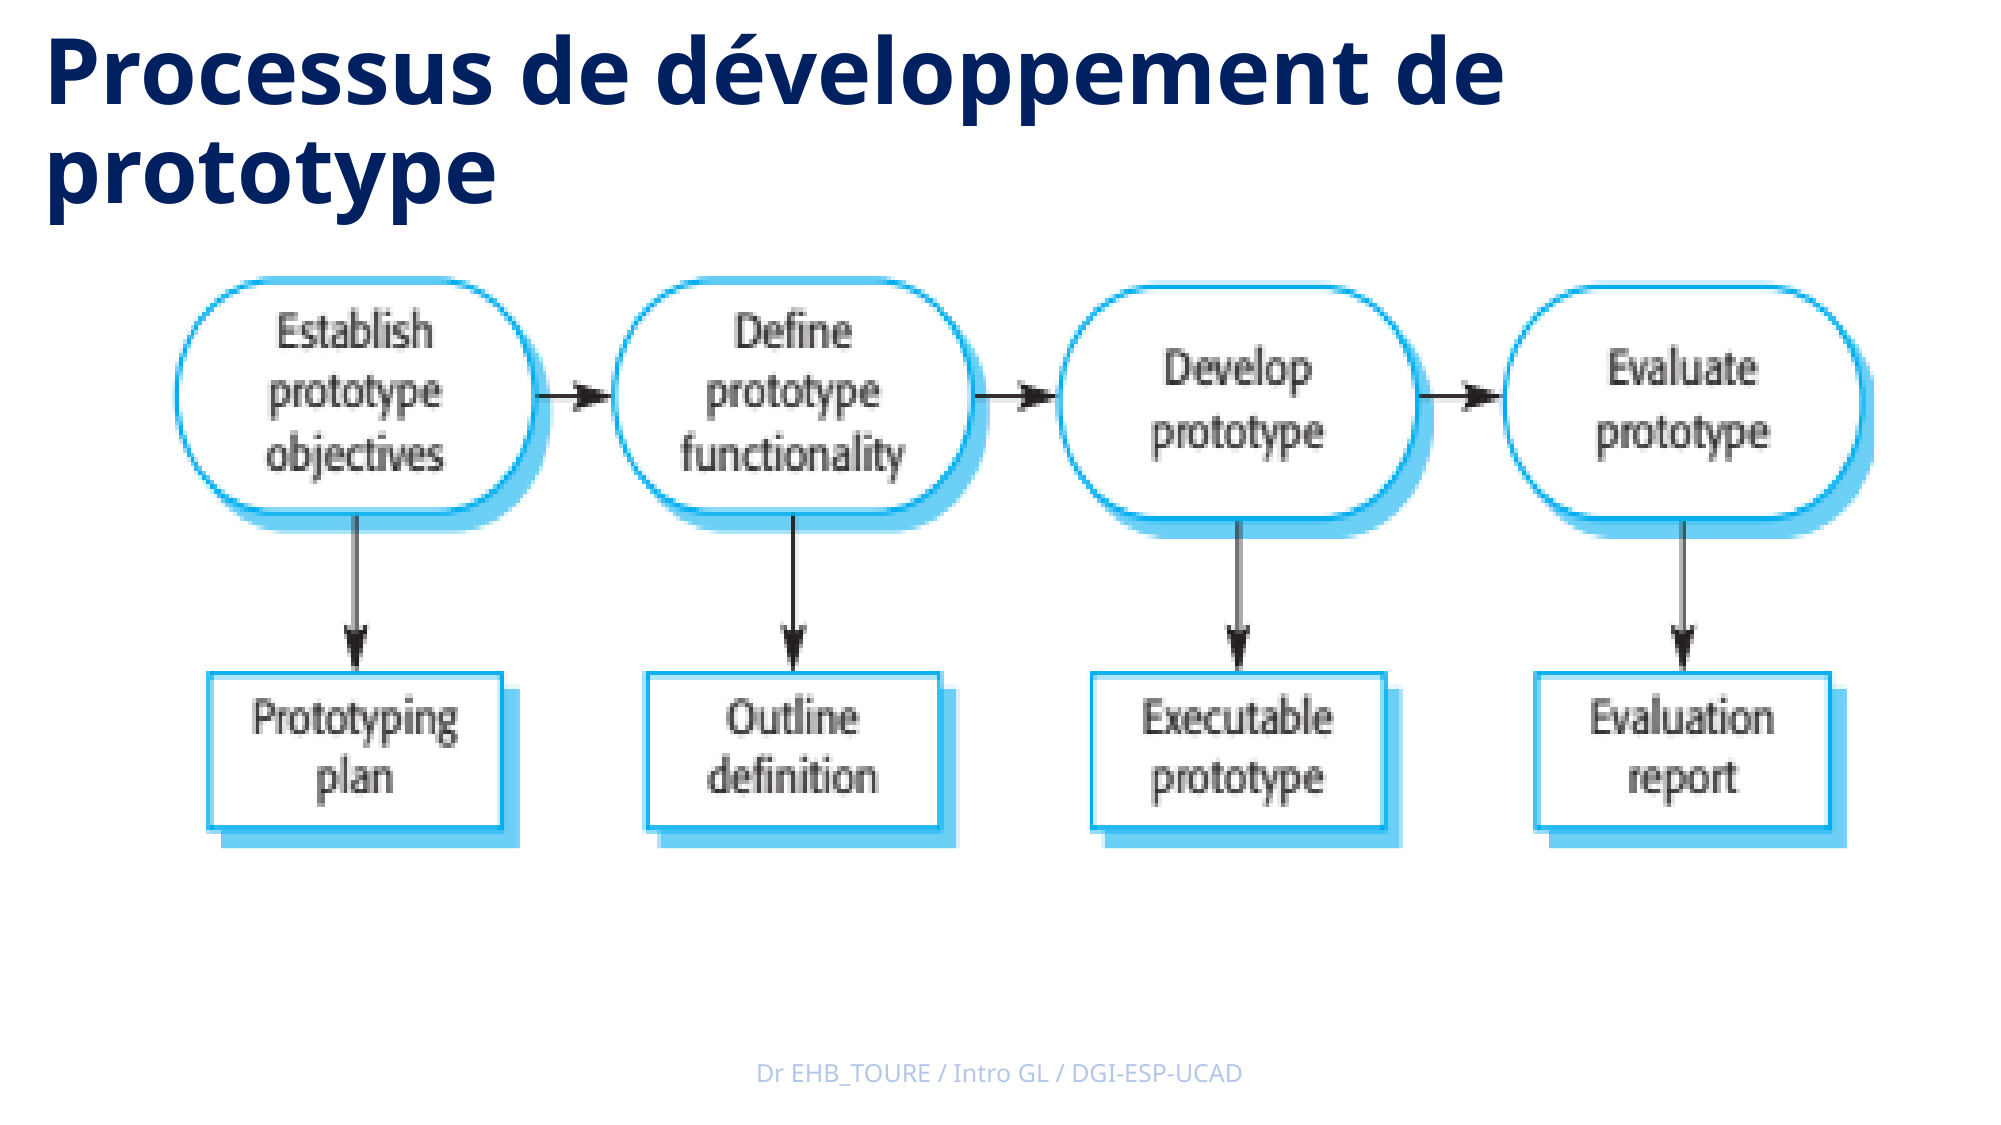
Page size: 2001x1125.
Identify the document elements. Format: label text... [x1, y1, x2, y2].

footer Dr EHB_TOURE / Intro GL / DGI-ESP-UCAD [662, 1042, 1338, 1103]
text_box Processus de développement de prototype [28, 18, 1761, 124]
picture [172, 276, 1875, 849]
